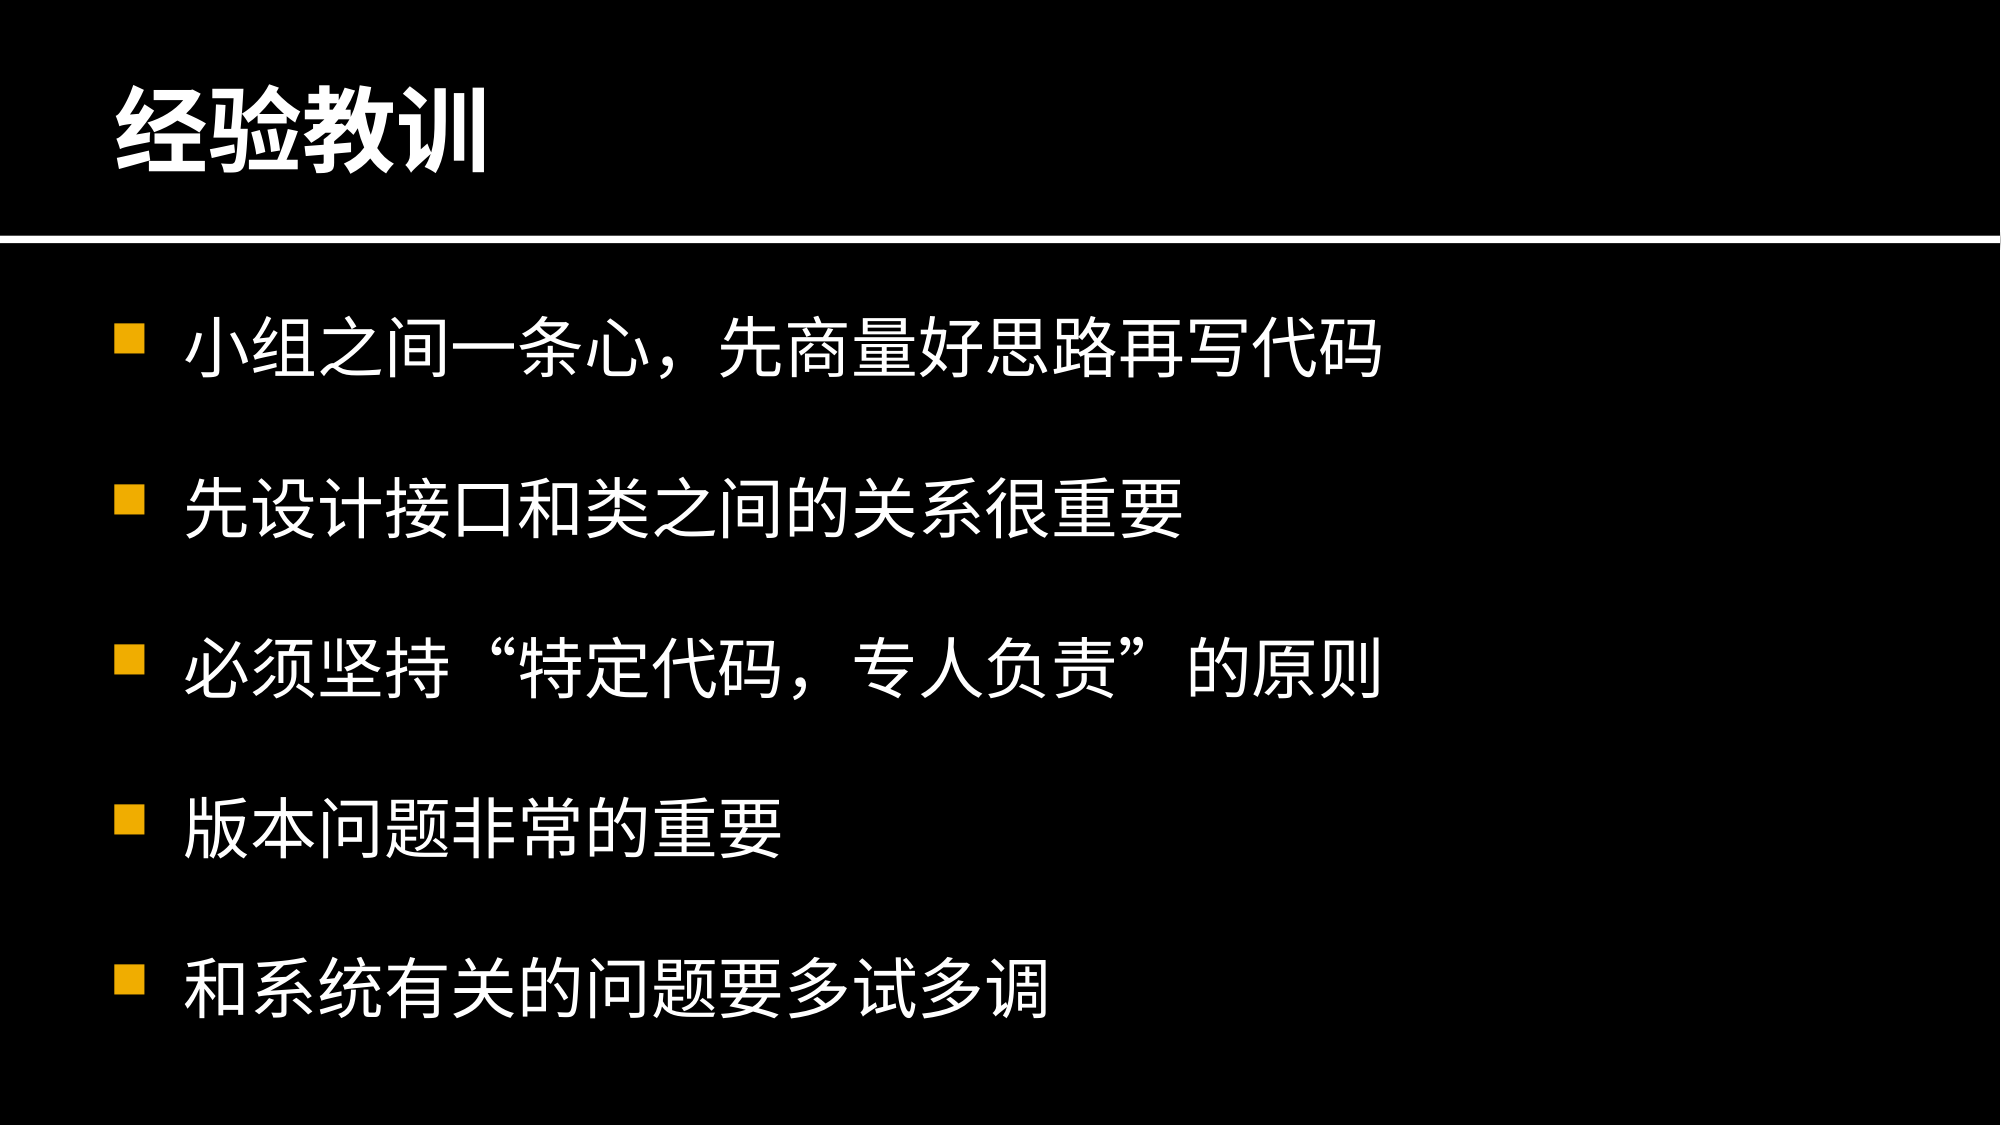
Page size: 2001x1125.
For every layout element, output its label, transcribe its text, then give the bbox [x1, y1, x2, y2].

list 小组之间一条心，先商量好思路再写代码 先设计接口和类之间的关系很重要 必须坚持“特定代码，专人负责”的原则 版本问题非常的重要 和系统有关的问题要多试多调 [99, 291, 1900, 1050]
title 经验教训 [99, 25, 1900, 231]
